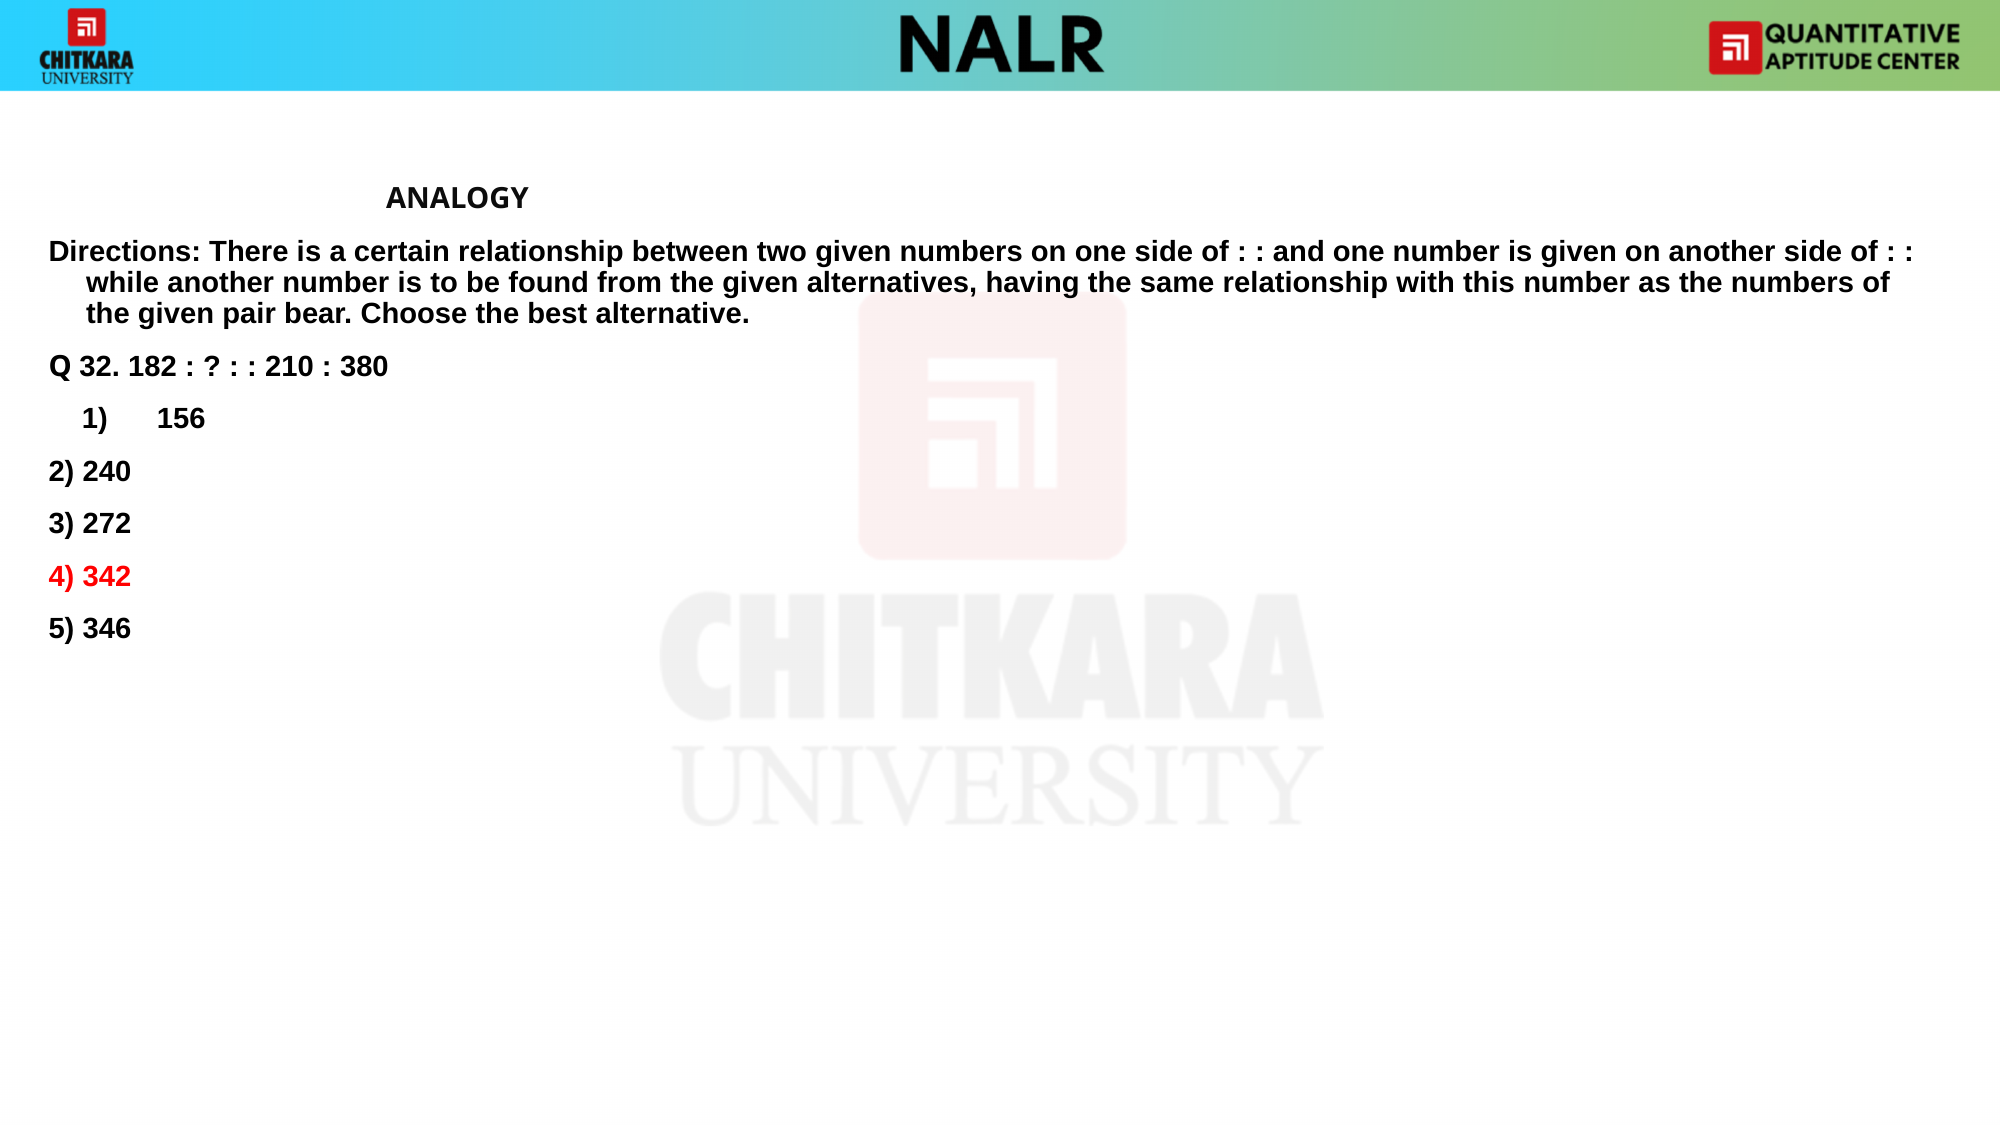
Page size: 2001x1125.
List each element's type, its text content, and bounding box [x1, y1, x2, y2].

list ANALOGY Directions: There is a certain relationship between two given numbers on one side of : : and one number is given on another side of : : while another number is to be found from the given alternatives, having the same relationship with this number as the numbers of the given pair bear. Choose the best alternative. Q 32. 182 : ? : : 210 : 380 156 2) 240 3) 272 4) 342 5) 346 [33, 175, 1959, 1053]
picture [0, 0, 2000, 1125]
title [41, 31, 1959, 142]
